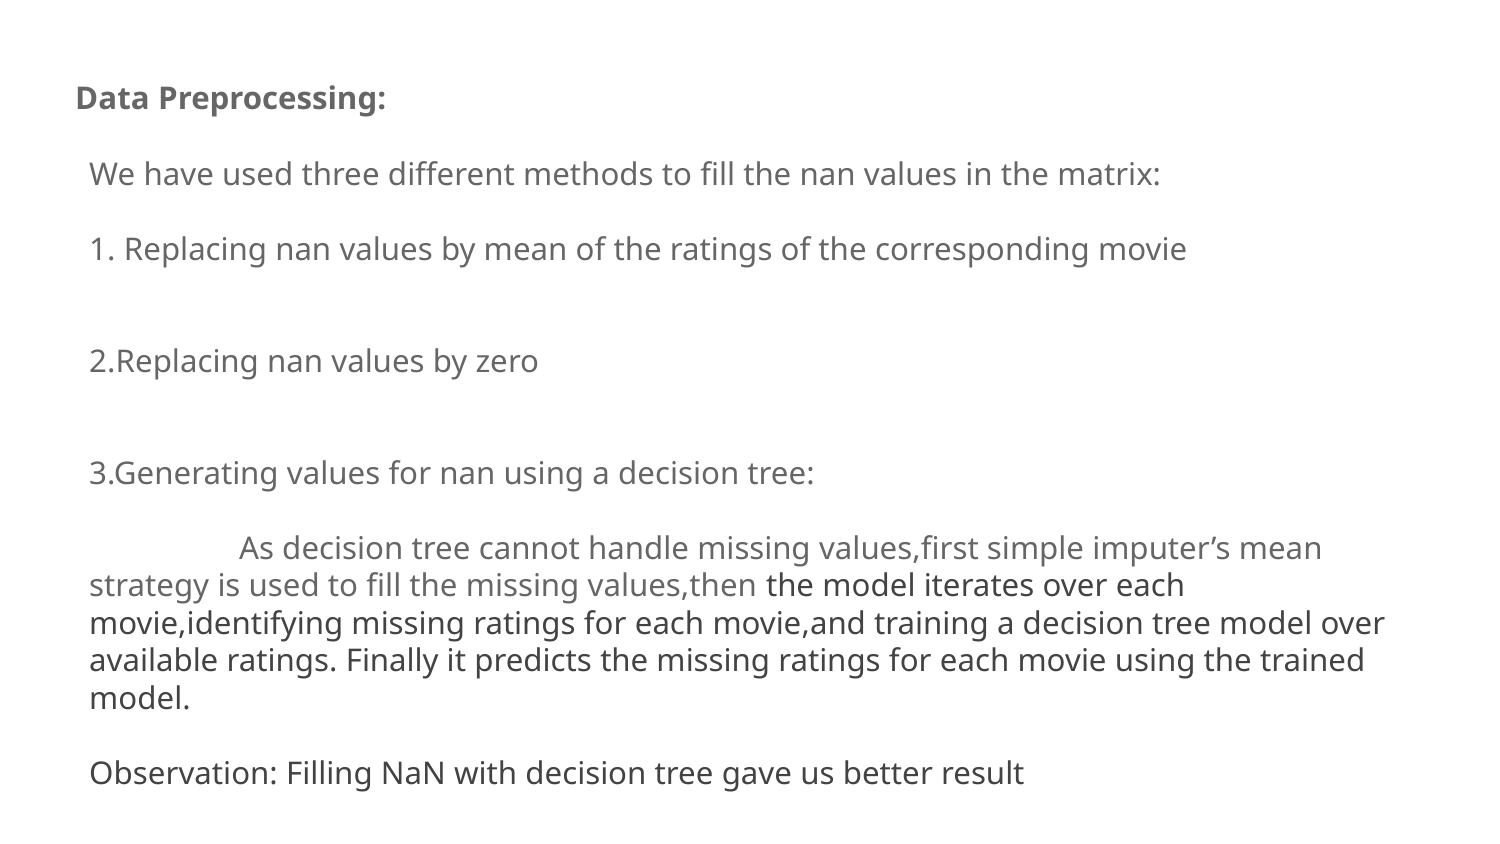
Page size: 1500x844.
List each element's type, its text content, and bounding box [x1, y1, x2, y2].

text_box Data Preprocessing: [60, 63, 548, 157]
text_box We have used three different methods to fill the nan values in the matrix: 1. Replacing nan values by mean of the ratings of the corresponding movie 2.Replacing nan values by zero 3.Generating values for nan using a decision tree: As decision tree cannot handle missing values,first simple imputer’s mean strategy is used to fill the missing values,then the model iterates over each movie,identifying missing ratings for each movie,and training a decision tree model over available ratings. Finally it predicts the missing ratings for each movie using the trained model. Observation: Filling NaN with decision tree gave us better result [74, 138, 1437, 815]
